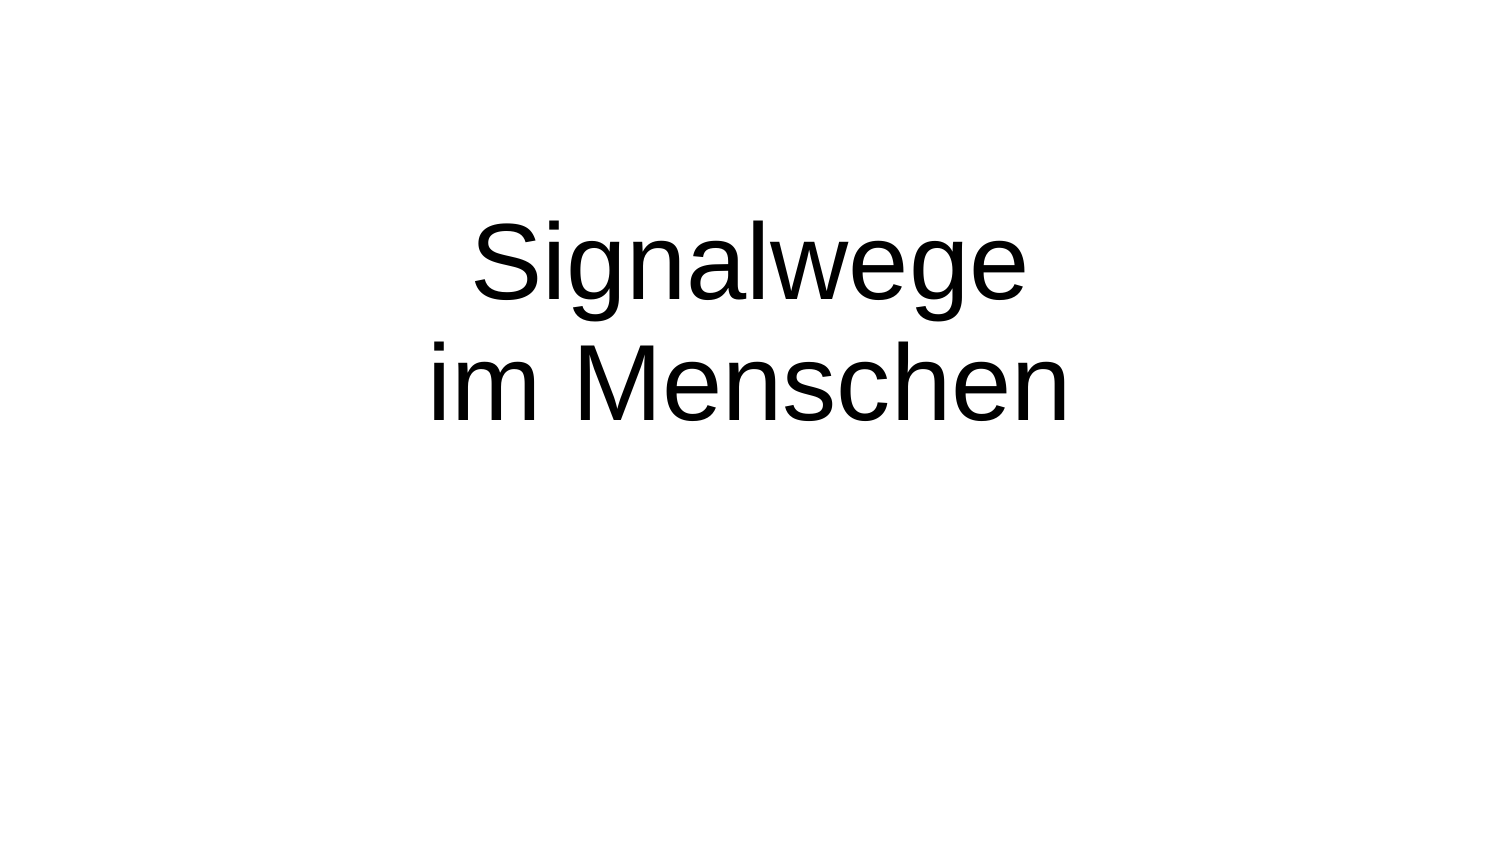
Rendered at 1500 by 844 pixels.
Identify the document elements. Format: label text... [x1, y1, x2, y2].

title Signalwege im Menschen [51, 122, 1449, 459]
